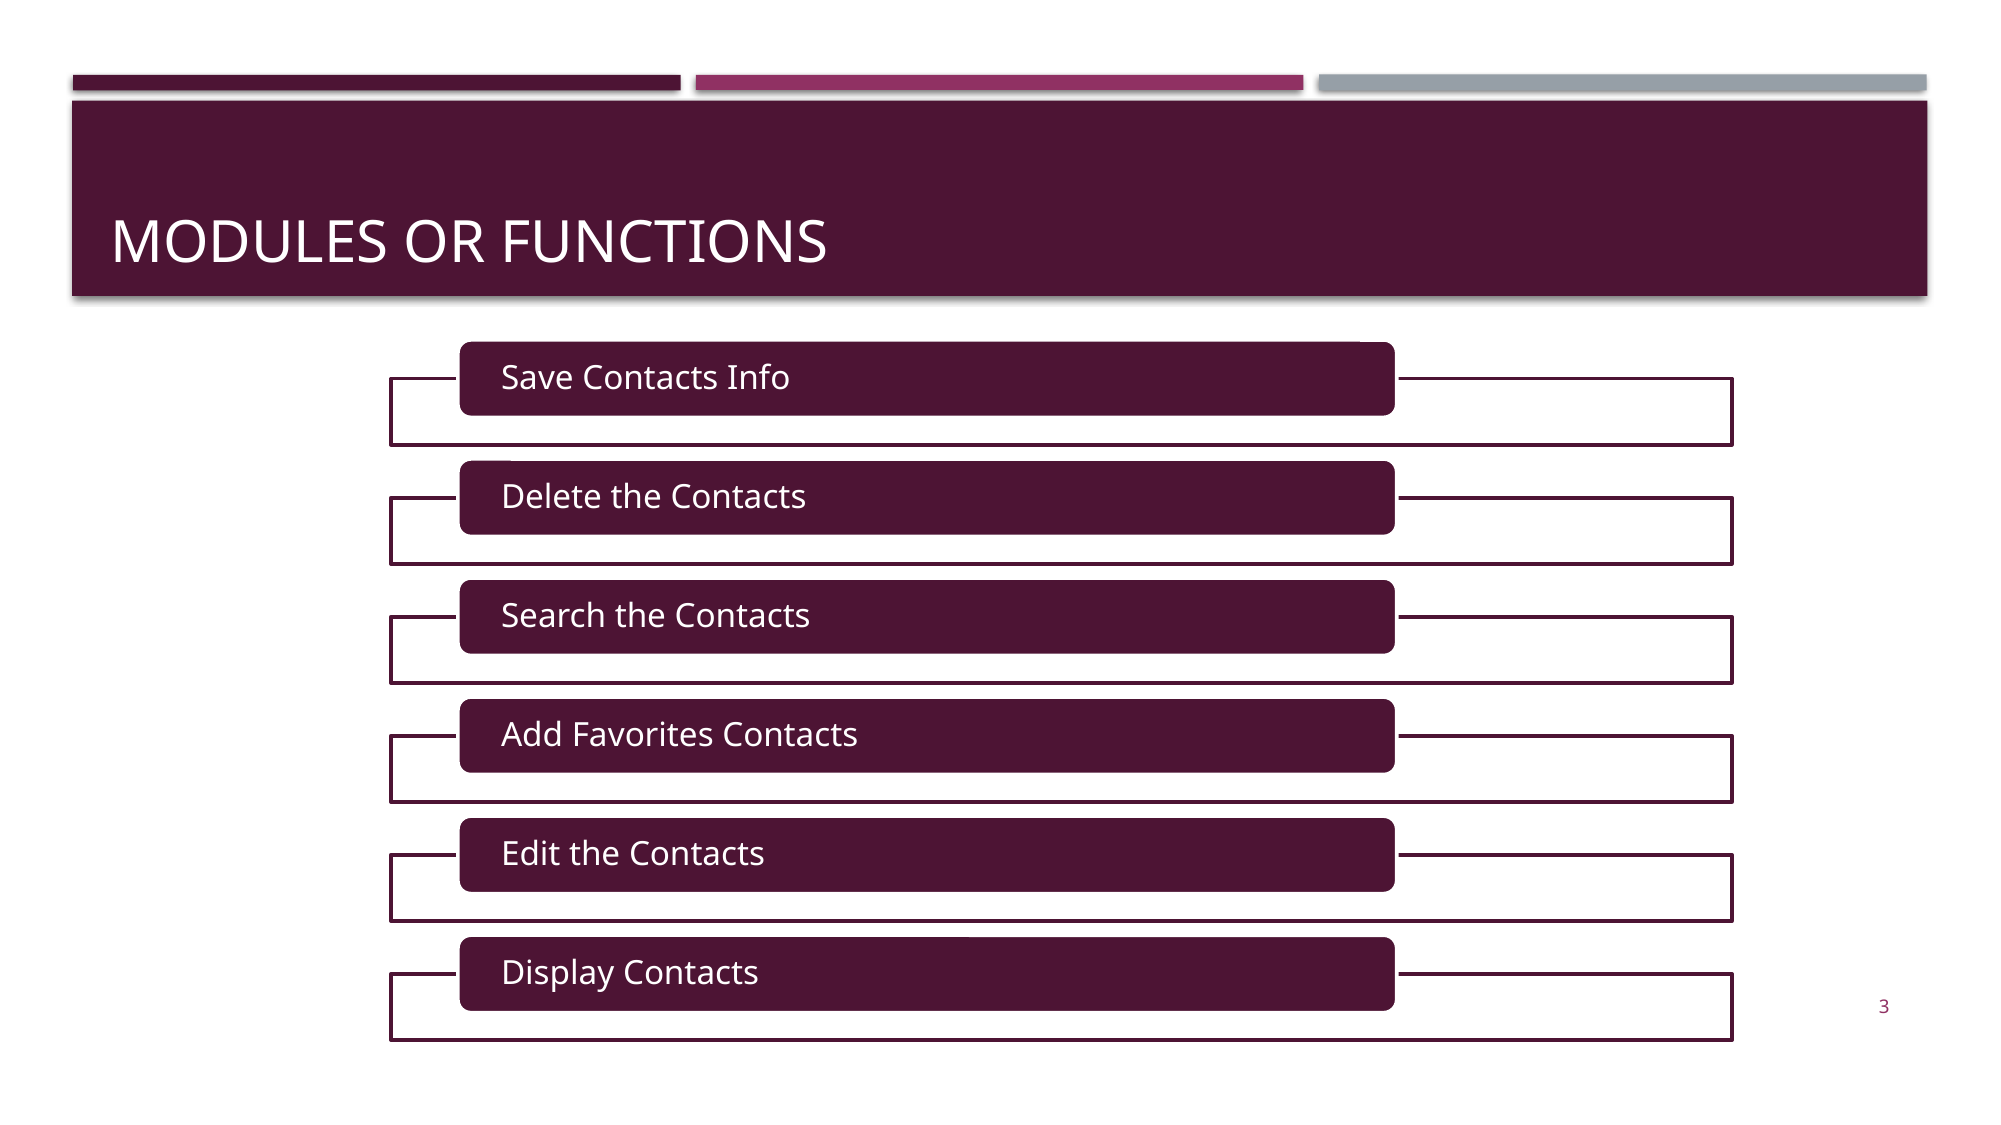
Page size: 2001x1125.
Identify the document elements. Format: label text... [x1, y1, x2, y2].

slide_number 3 [1738, 977, 1905, 1037]
title Modules or Functions [95, 115, 1905, 282]
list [390, 321, 1733, 1059]
